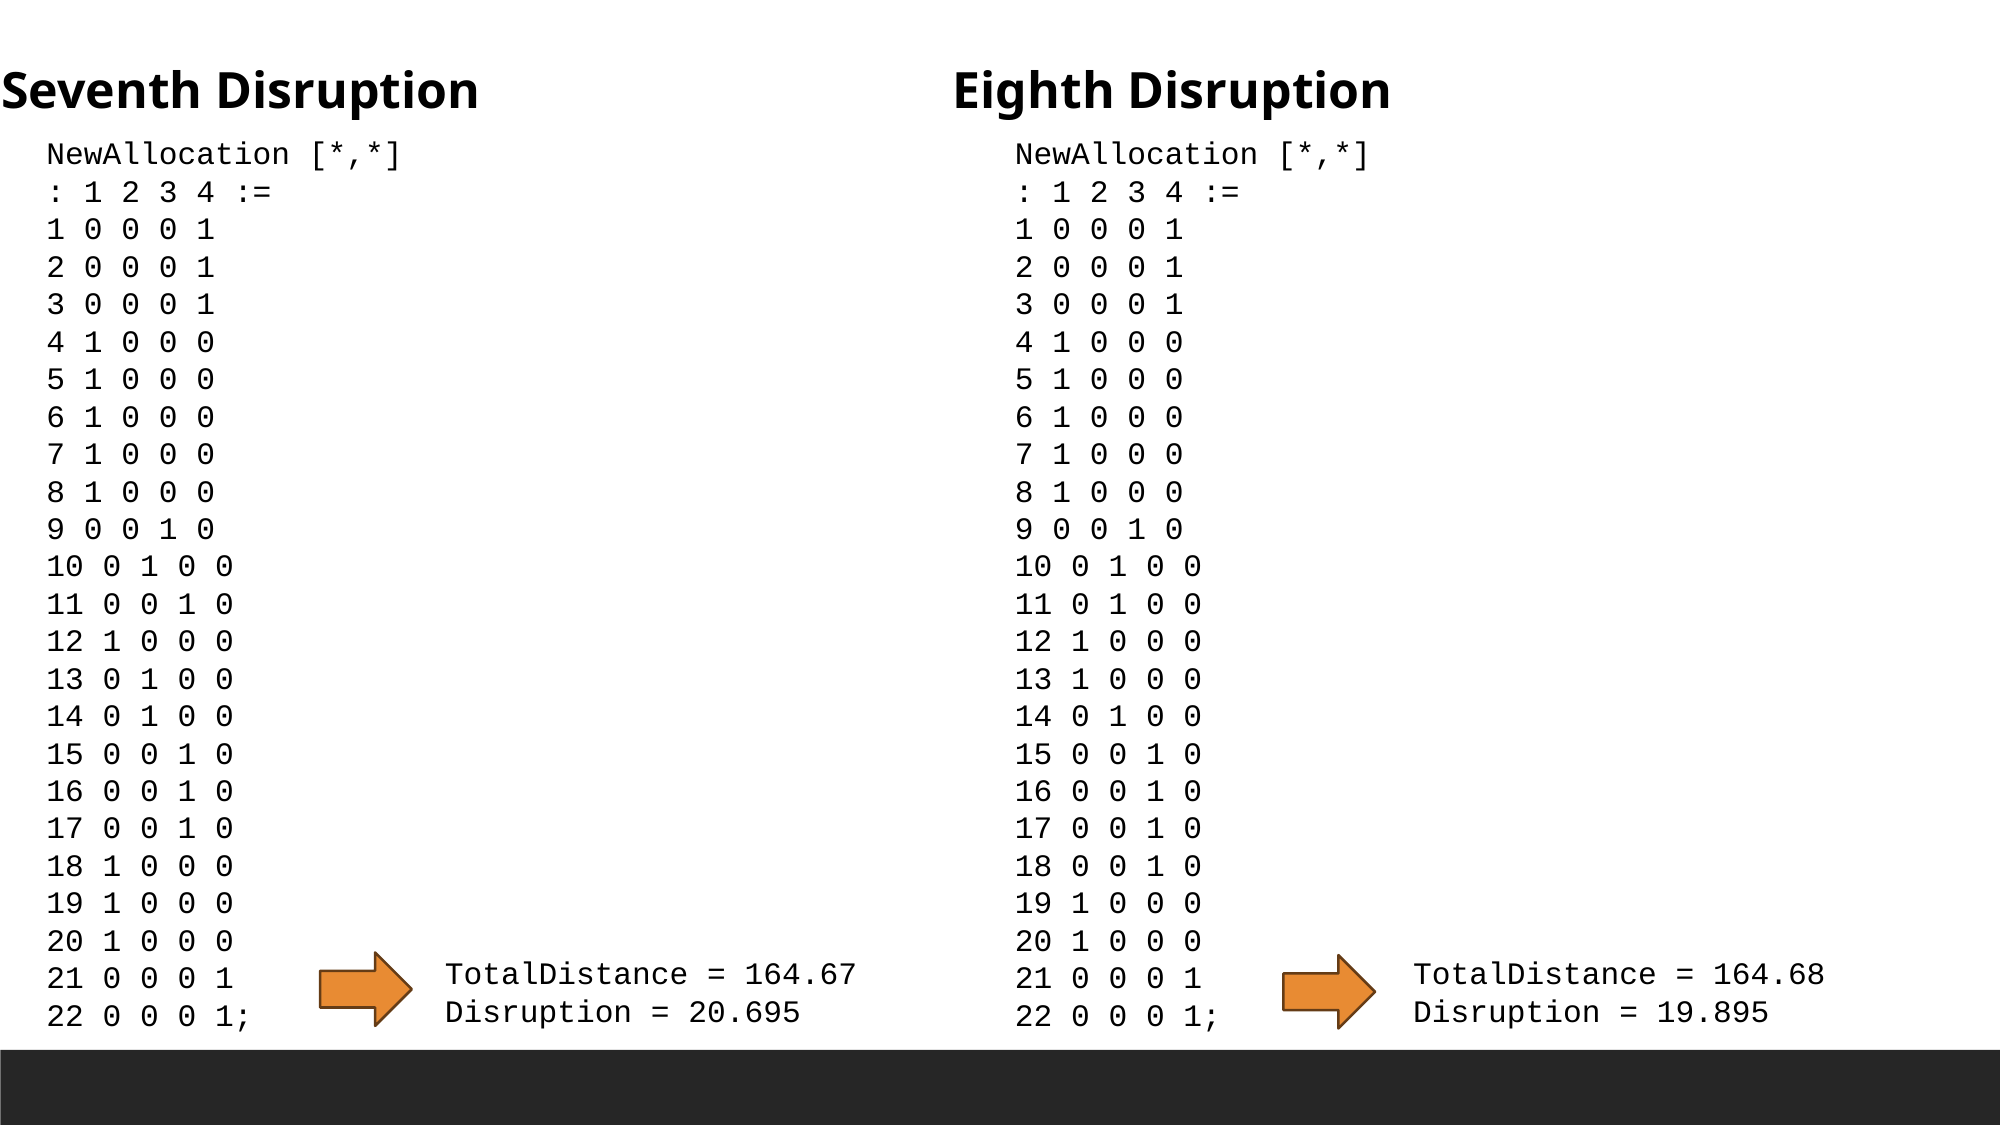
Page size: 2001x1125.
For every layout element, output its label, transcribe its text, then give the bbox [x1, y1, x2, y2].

text_box Eighth Disruption [937, 50, 1408, 126]
text_box TotalDistance = 164.67 Disruption = 20.695 [429, 946, 875, 1036]
text_box [318, 951, 413, 1028]
text_box Seventh Disruption [0, 50, 496, 126]
text_box [1282, 953, 1377, 1030]
text_box NewAllocation [*,*] : 1 2 3 4 := 1 0 0 0 1 2 0 0 0 1 3 0 0 0 1 4 1 0 0 0 5 1 0 0 0 6 1 0 0 0 7 1 0 0 0 8 1 0 0 0 9 0 0 1 0 10 0 1 0 0 11 0 0 1 0 12 1 0 0 0 13 0 1 0 0 14 0 1 0 0 15 0 0 1 0 16 0 0 1 0 17 0 0 1 0 18 1 0 0 0 19 1 0 0 0 20 1 0 0 0 21 0 0 0 1 22 0 0 0 1; [31, 126, 430, 1040]
text_box TotalDistance = 164.68 Disruption = 19.895 [1398, 946, 1844, 1036]
text_box NewAllocation [*,*] : 1 2 3 4 := 1 0 0 0 1 2 0 0 0 1 3 0 0 0 1 4 1 0 0 0 5 1 0 0 0 6 1 0 0 0 7 1 0 0 0 8 1 0 0 0 9 0 0 1 0 10 0 1 0 0 11 0 1 0 0 12 1 0 0 0 13 1 0 0 0 14 0 1 0 0 15 0 0 1 0 16 0 0 1 0 17 0 0 1 0 18 0 0 1 0 19 1 0 0 0 20 1 0 0 0 21 0 0 0 1 22 0 0 0 1; [999, 126, 1399, 1040]
